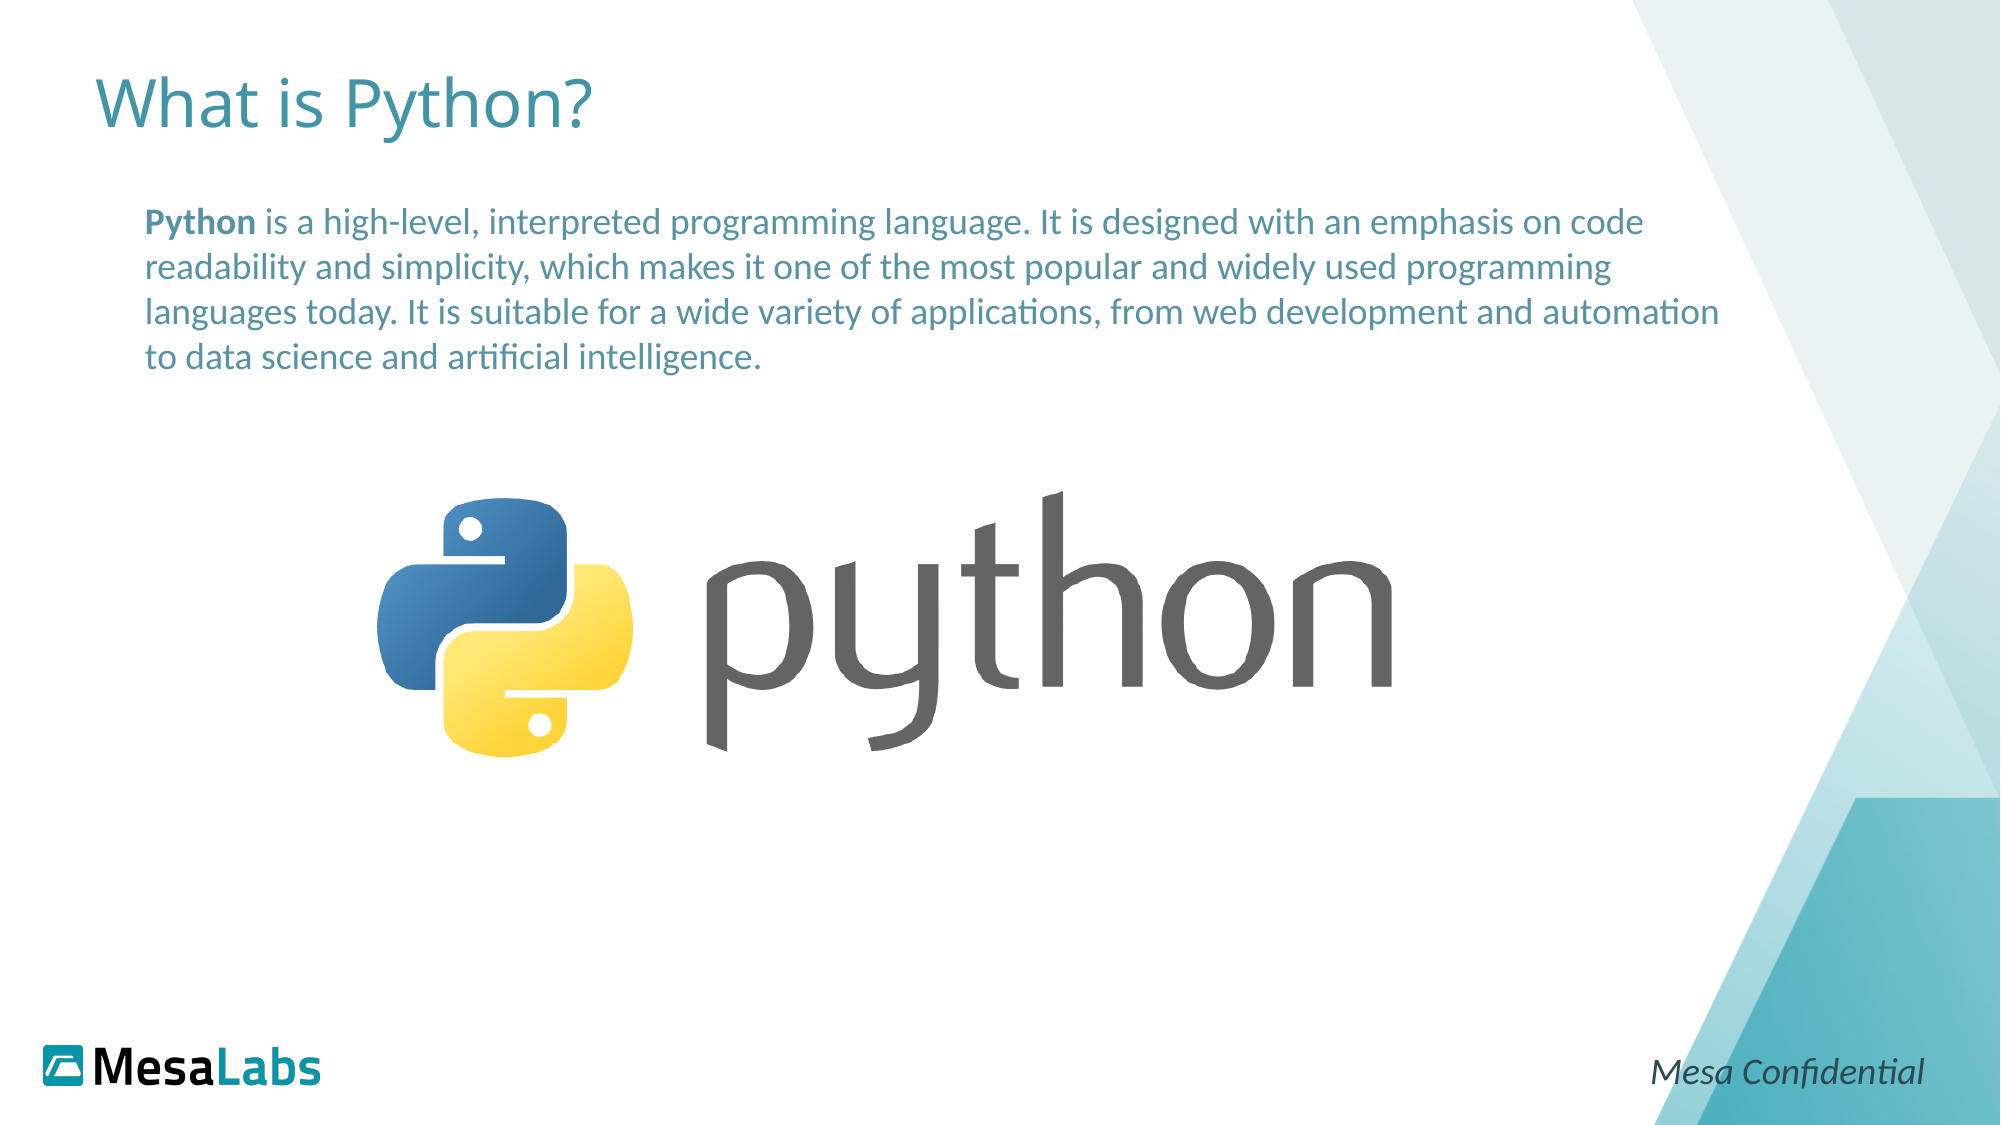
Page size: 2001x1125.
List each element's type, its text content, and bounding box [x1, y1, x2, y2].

picture [43, 1045, 320, 1086]
text_box Python is a high-level, interpreted programming language. It is designed with an emphasis on code readability and simplicity, which makes it one of the most popular and widely used programming languages today. It is suitable for a wide variety of applications, from web development and automation to data science and artificial intelligence. [130, 189, 1768, 385]
picture [1631, 0, 2000, 1125]
title What is Python? [79, 62, 1929, 174]
text_box Mesa Confidential [1635, 1039, 1941, 1100]
picture [346, 485, 1421, 763]
